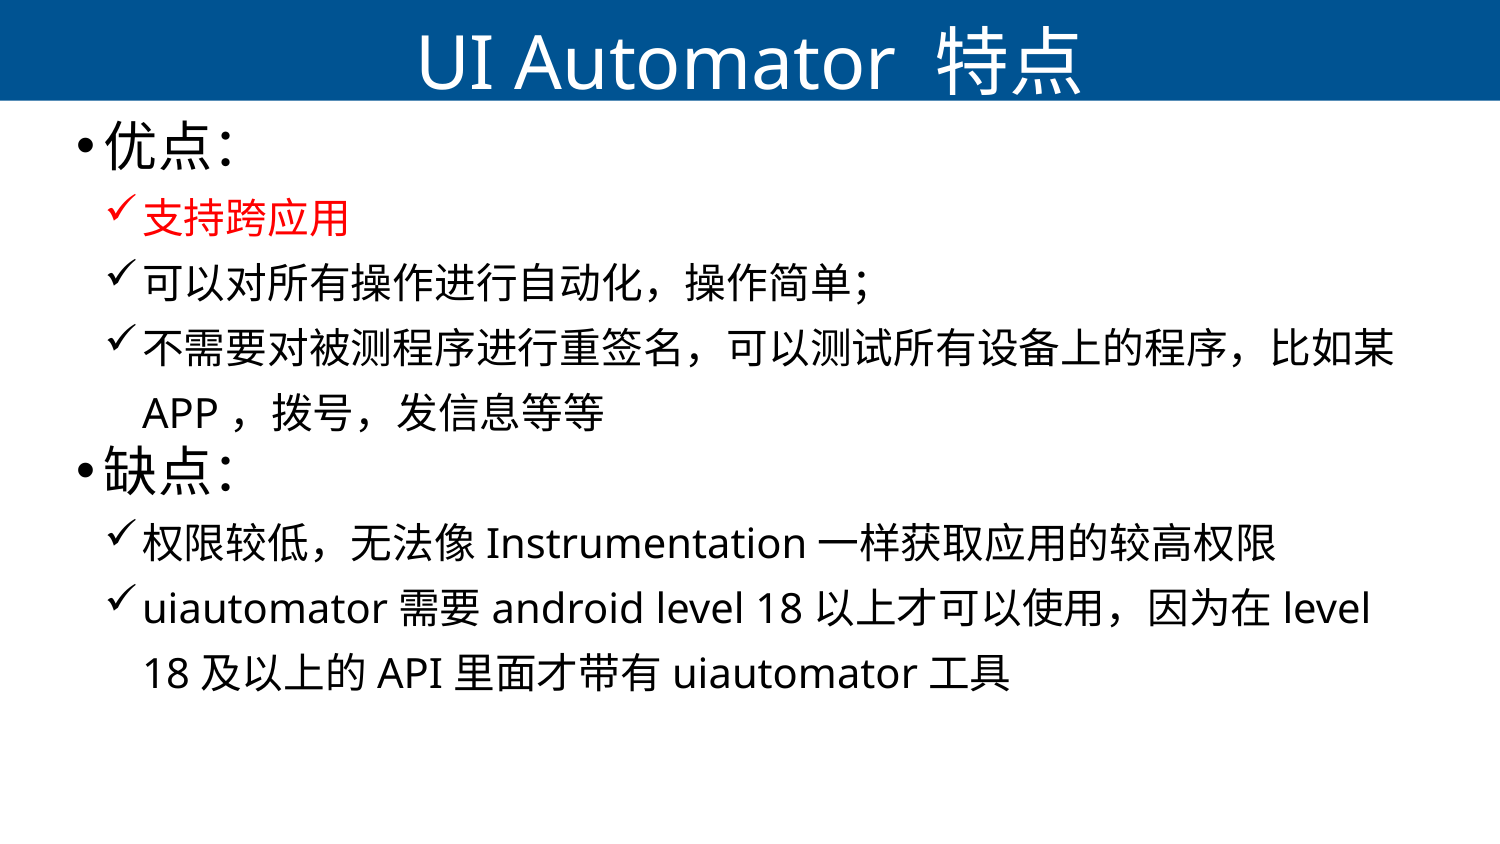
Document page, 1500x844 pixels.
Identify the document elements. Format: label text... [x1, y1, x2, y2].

picture [0, 101, 1500, 844]
list 优点： 支持跨应用 可以对所有操作进行自动化，操作简单； 不需要对被测程序进行重签名，可以测试所有设备上的程序，比如某APP，拨号，发信息等等 缺点： 权限较低，无法像Instrumentation一样获取应用的较高权限 uiautomator需要android level 18以上才可以使用，因为在level 18及以上的API里面才带有uiautomator工具 [76, 111, 1427, 669]
title UI Automator 特点 [0, 14, 1500, 84]
